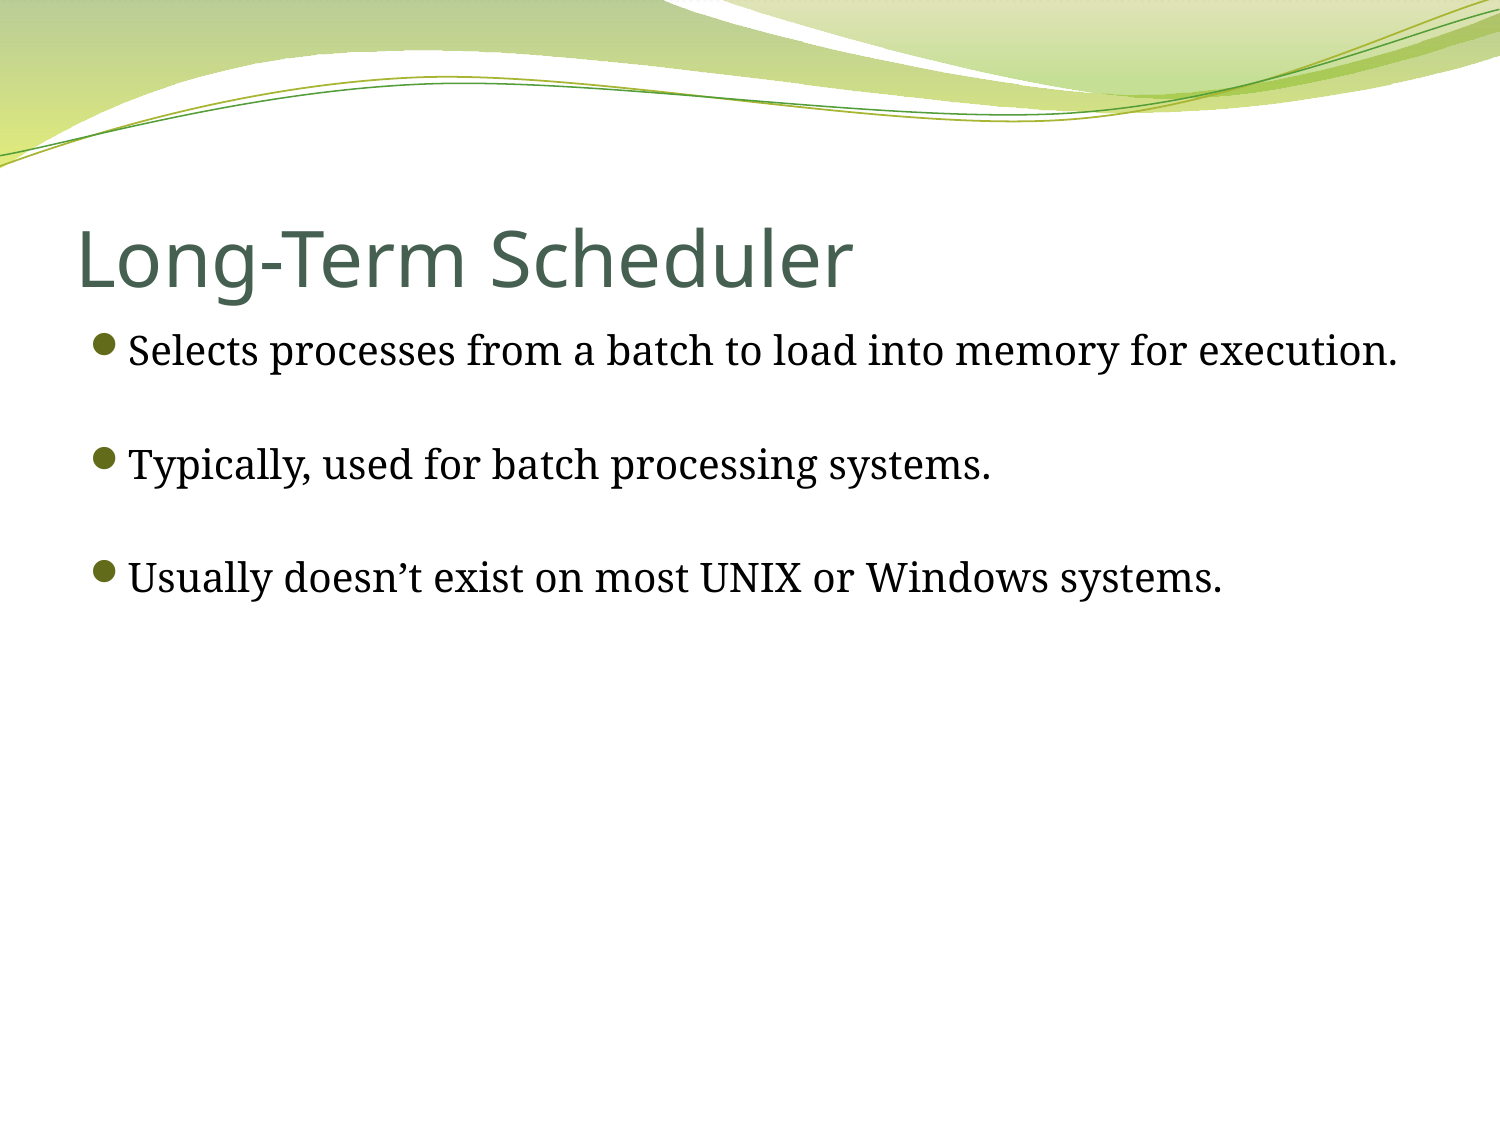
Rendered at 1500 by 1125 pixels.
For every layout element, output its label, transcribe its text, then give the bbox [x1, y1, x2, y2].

list Selects processes from a batch to load into memory for execution. Typically, used for batch processing systems. Usually doesn’t exist on most UNIX or Windows systems. [75, 317, 1425, 1038]
title Long-Term Scheduler [75, 115, 1425, 303]
